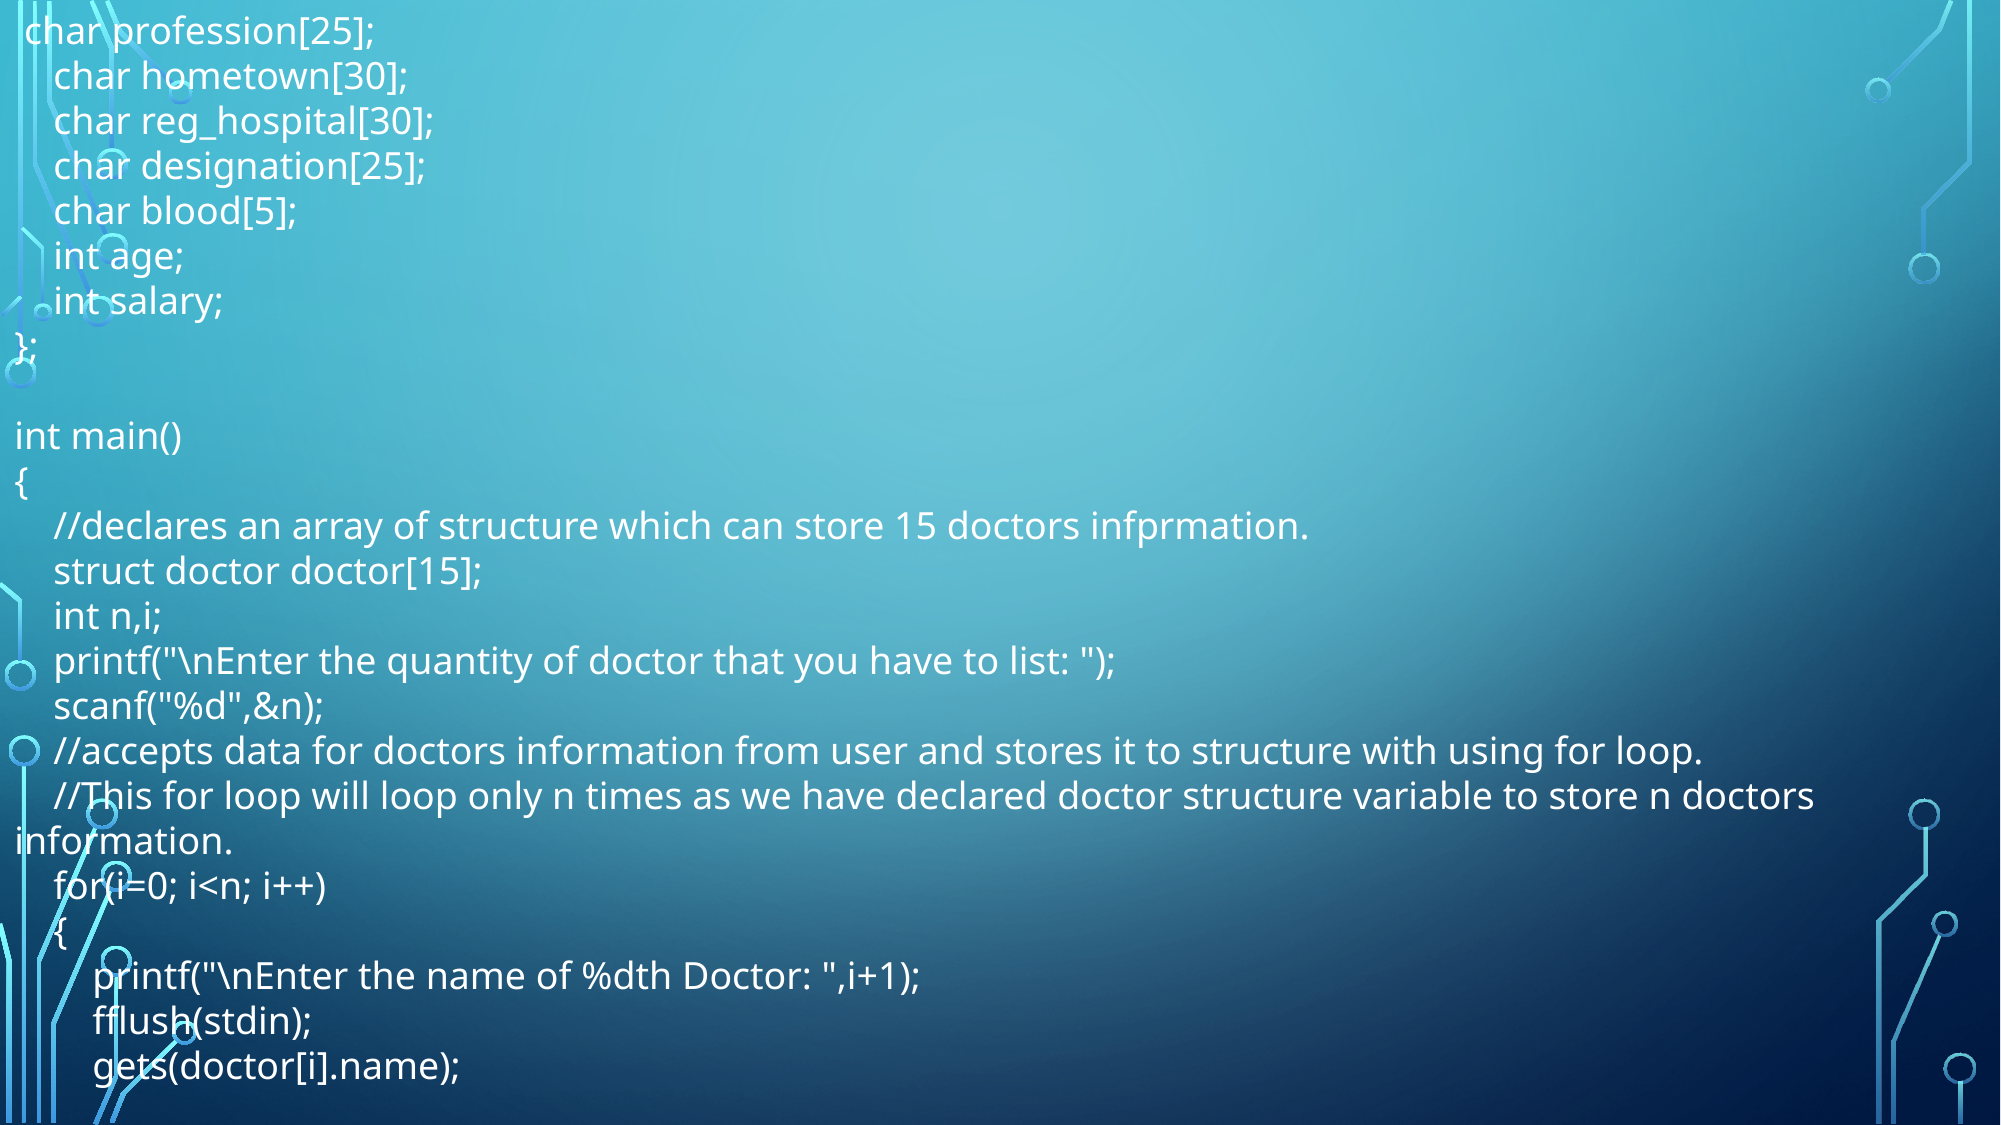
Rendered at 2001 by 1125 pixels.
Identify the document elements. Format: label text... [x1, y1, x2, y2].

text_box char profession[25]; char hometown[30]; char reg_hospital[30]; char designation[25]; char blood[5]; int age; int salary; }; int main() { //declares an array of structure which can store 15 doctors infprmation. struct doctor doctor[15]; int n,i; printf("\nEnter the quantity of doctor that you have to list: "); scanf("%d",&n); //accepts data for doctors information from user and stores it to structure with using for loop. //This for loop will loop only n times as we have declared doctor structure variable to store n doctors information. for(i=0; i<n; i++) { printf("\nEnter the name of %dth Doctor: ",i+1); fflush(stdin); gets(doctor[i].name); [0, 0, 2000, 1095]
